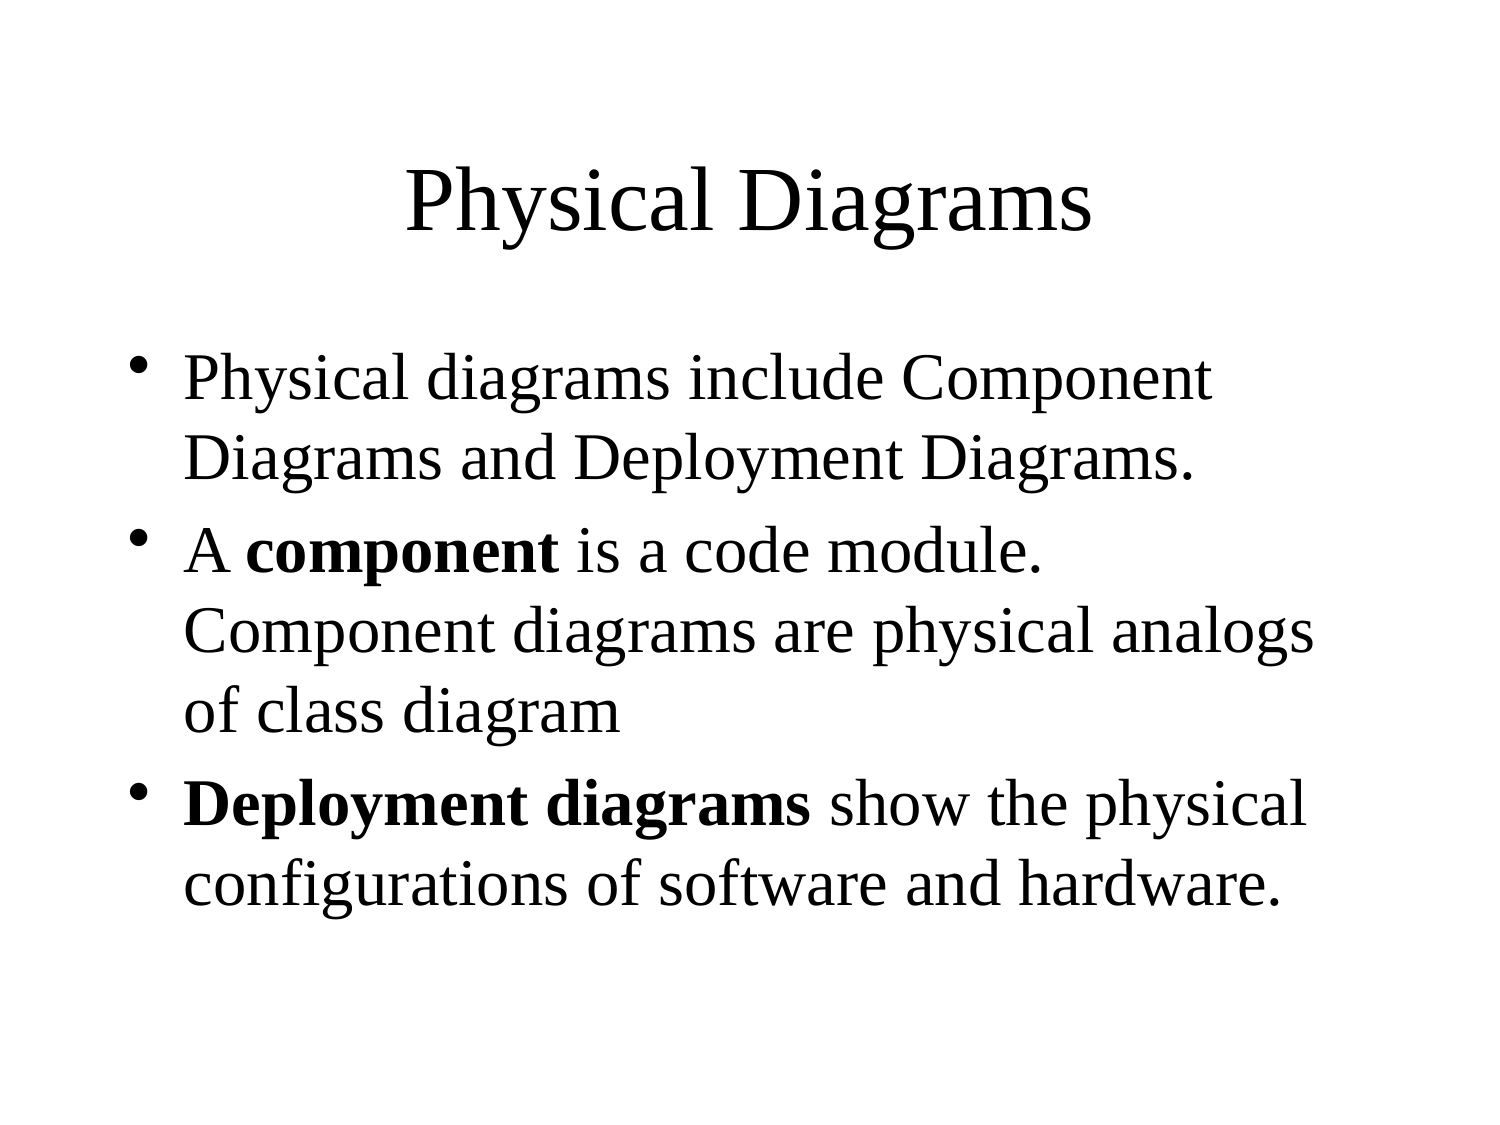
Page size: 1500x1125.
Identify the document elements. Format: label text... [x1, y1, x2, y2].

title Physical Diagrams [112, 99, 1388, 288]
list Physical diagrams include Component Diagrams and Deployment Diagrams. A component is a code module. Component diagrams are physical analogs of class diagram Deployment diagrams show the physical configurations of software and hardware. [112, 324, 1388, 1000]
